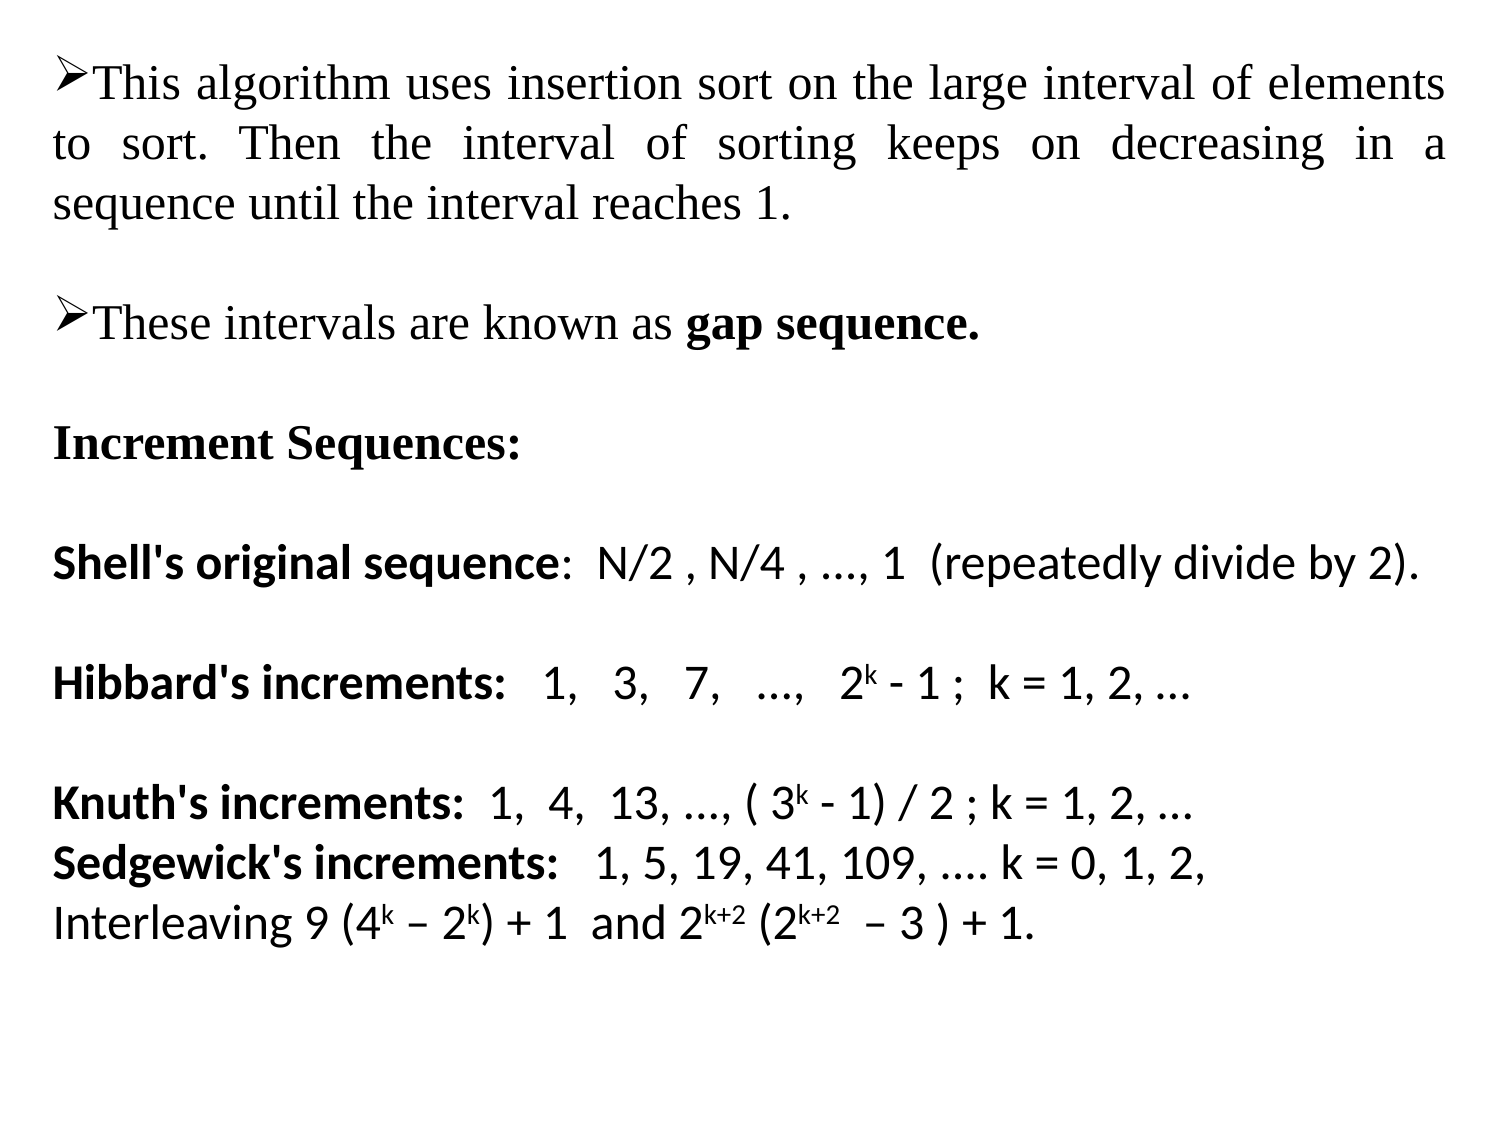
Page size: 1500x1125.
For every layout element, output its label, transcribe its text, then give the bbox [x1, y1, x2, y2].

text_box This algorithm uses insertion sort on the large interval of elements to sort. Then the interval of sorting keeps on decreasing in a sequence until the interval reaches 1. These intervals are known as gap sequence. Increment Sequences: Shell's original sequence: N/2 , N/4 , ..., 1 (repeatedly divide by 2). Hibbard's increments: 1, 3, 7, ..., 2k - 1 ; k = 1, 2, … Knuth's increments: 1, 4, 13, ..., ( 3k - 1) / 2 ; k = 1, 2, … Sedgewick's increments: 1, 5, 19, 41, 109, .... k = 0, 1, 2, Interleaving 9 (4k – 2k) + 1 and 2k+2 (2k+2 – 3 ) + 1. [37, 42, 1463, 1018]
